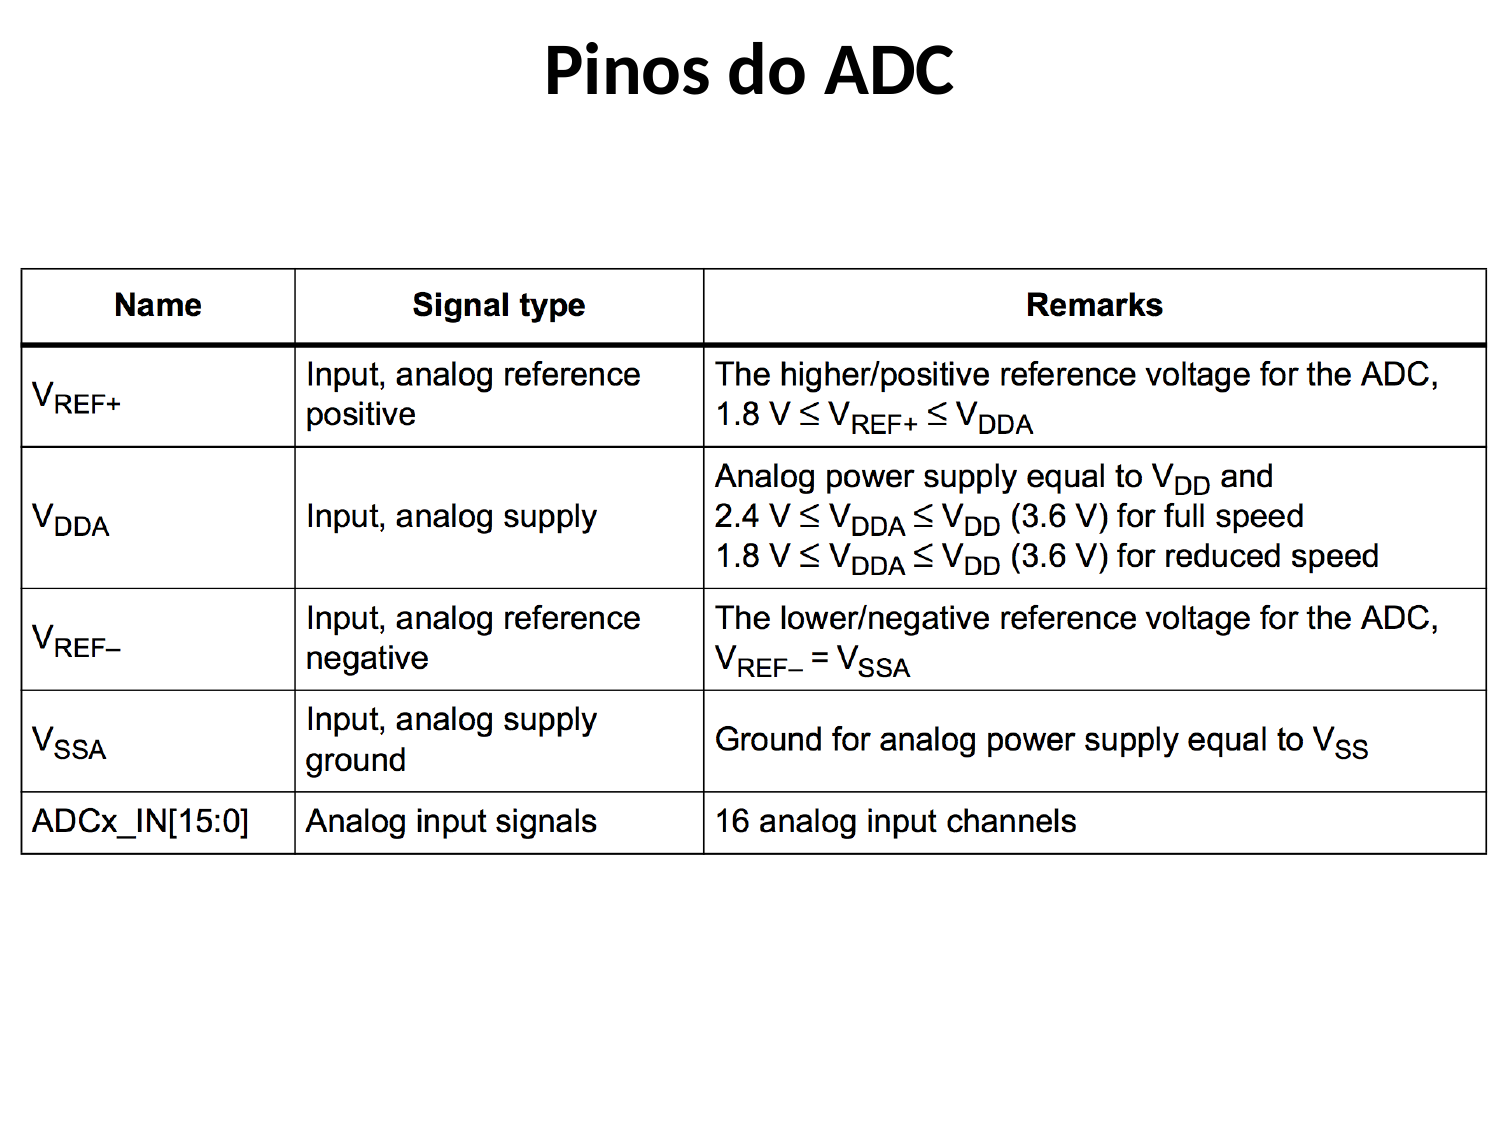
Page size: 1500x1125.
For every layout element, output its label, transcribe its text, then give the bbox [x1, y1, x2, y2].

title Pinos do ADC [75, 12, 1425, 118]
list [12, 262, 1496, 863]
